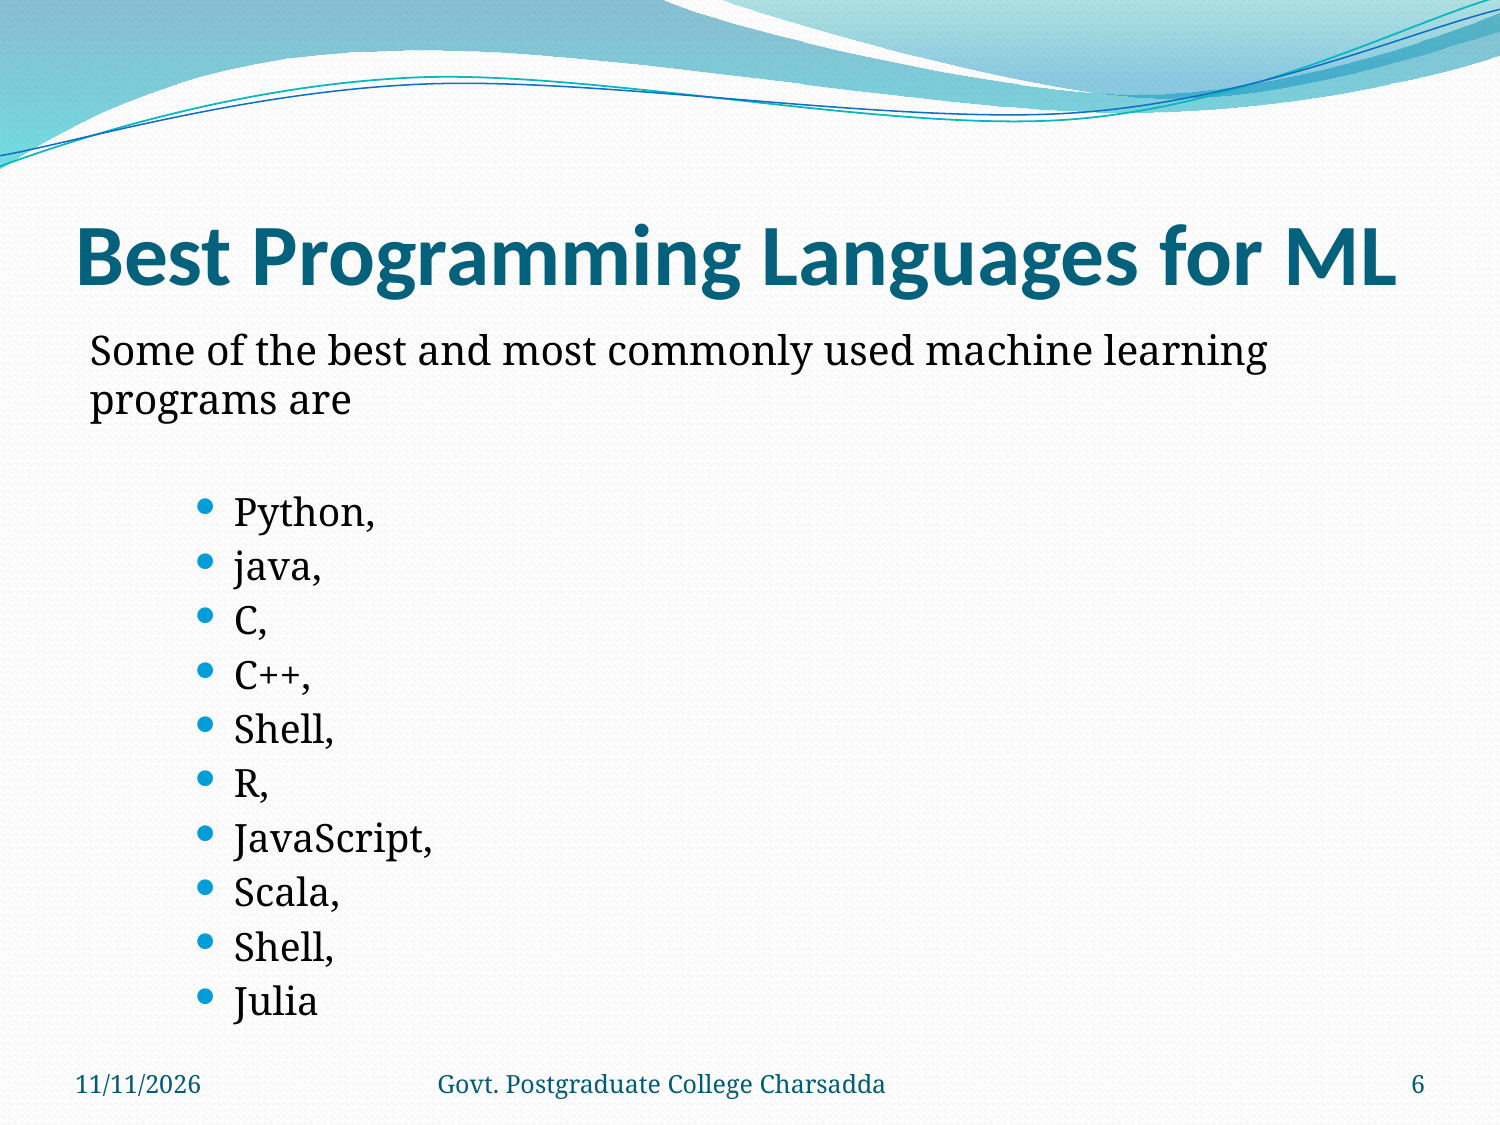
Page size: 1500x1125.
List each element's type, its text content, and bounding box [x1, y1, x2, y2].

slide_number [75, 1042, 425, 1103]
title Best Programming Languages for ML [75, 115, 1425, 303]
slide_number 6 [1299, 1042, 1425, 1103]
list Some of the best and most commonly used machine learning programs are Python, java, C, C++, Shell, R, JavaScript, Scala, Shell, Julia [75, 317, 1425, 1038]
footer Govt. Postgraduate College Charsadda [437, 1042, 988, 1103]
